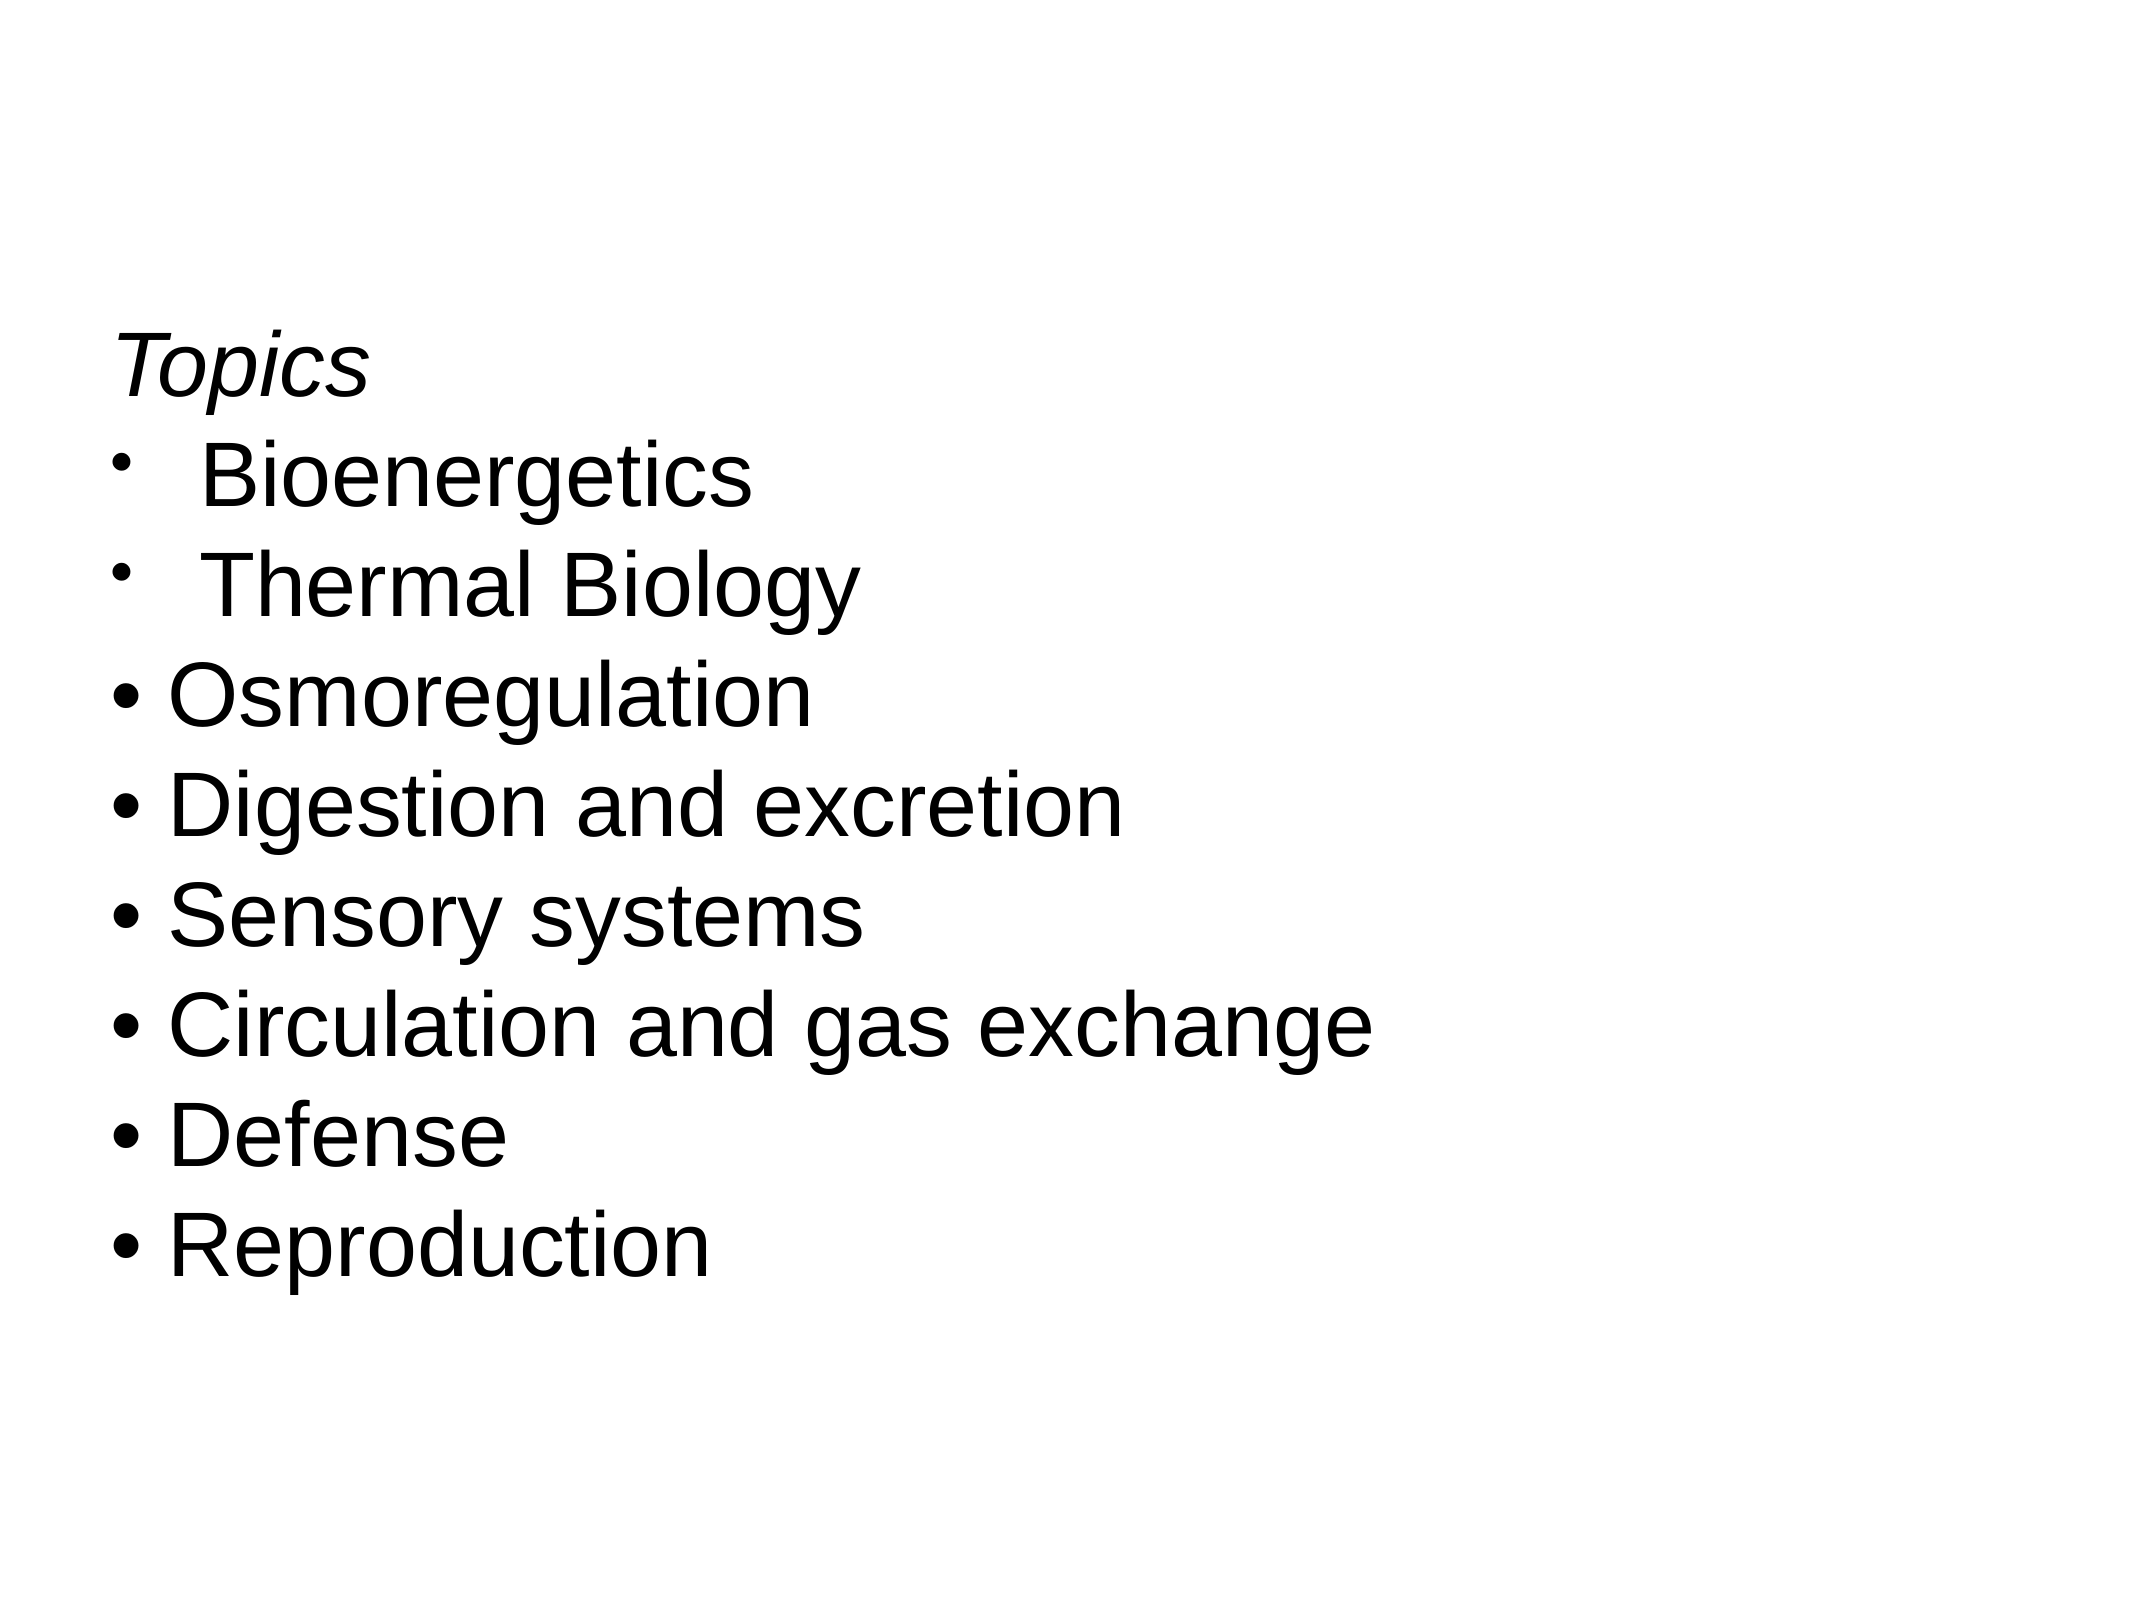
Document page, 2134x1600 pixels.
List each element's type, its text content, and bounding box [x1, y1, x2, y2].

text_box Topics Bioenergetics Thermal Biology • Osmoregulation • Digestion and excretion • Sensory systems • Circulation and gas exchange • Defense • Reproduction [101, 296, 1411, 1304]
